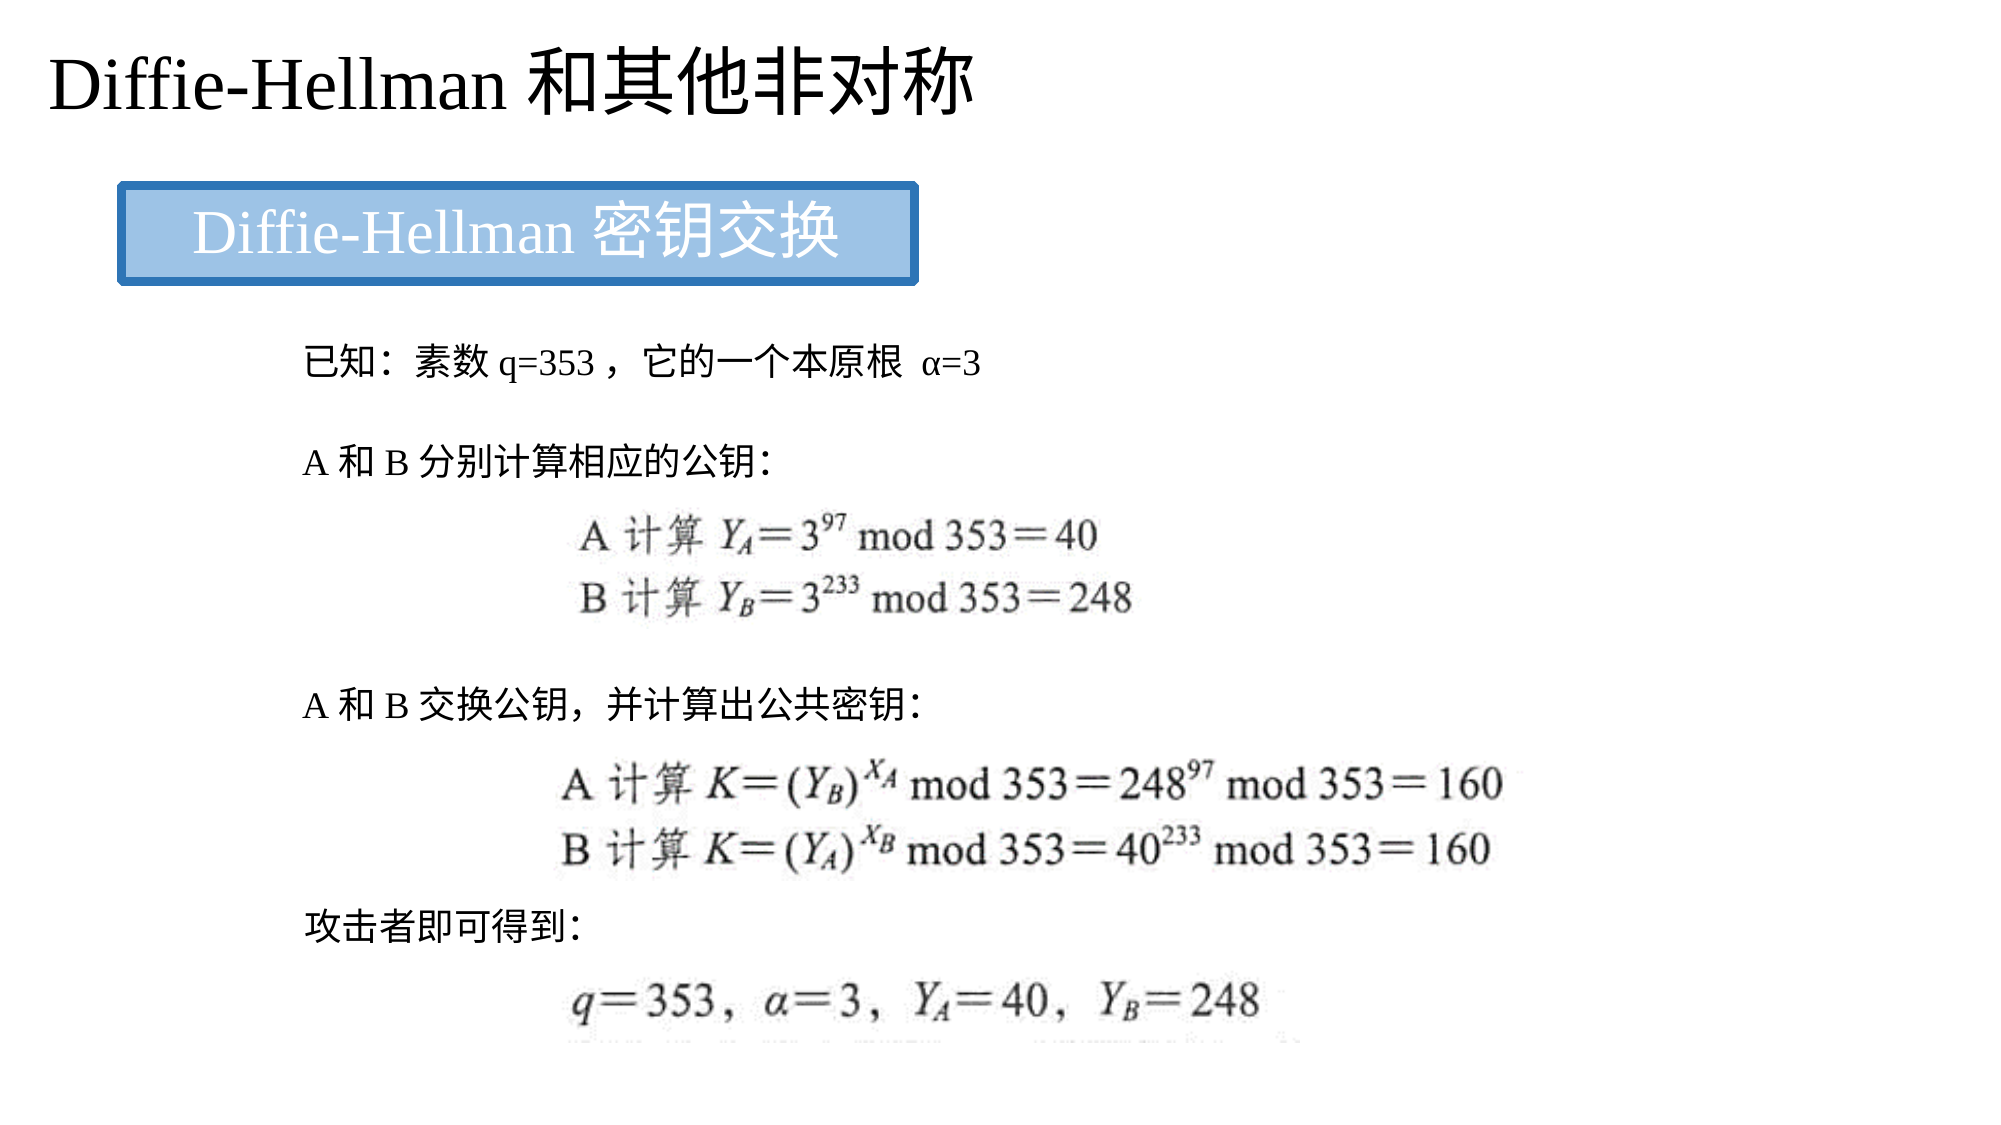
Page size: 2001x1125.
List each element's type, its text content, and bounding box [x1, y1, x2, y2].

text_box Diffie-Hellman密钥交换 [121, 185, 915, 282]
text_box Diffie-Hellman和其他非对称 [31, 0, 1071, 160]
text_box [287, 307, 1542, 1043]
